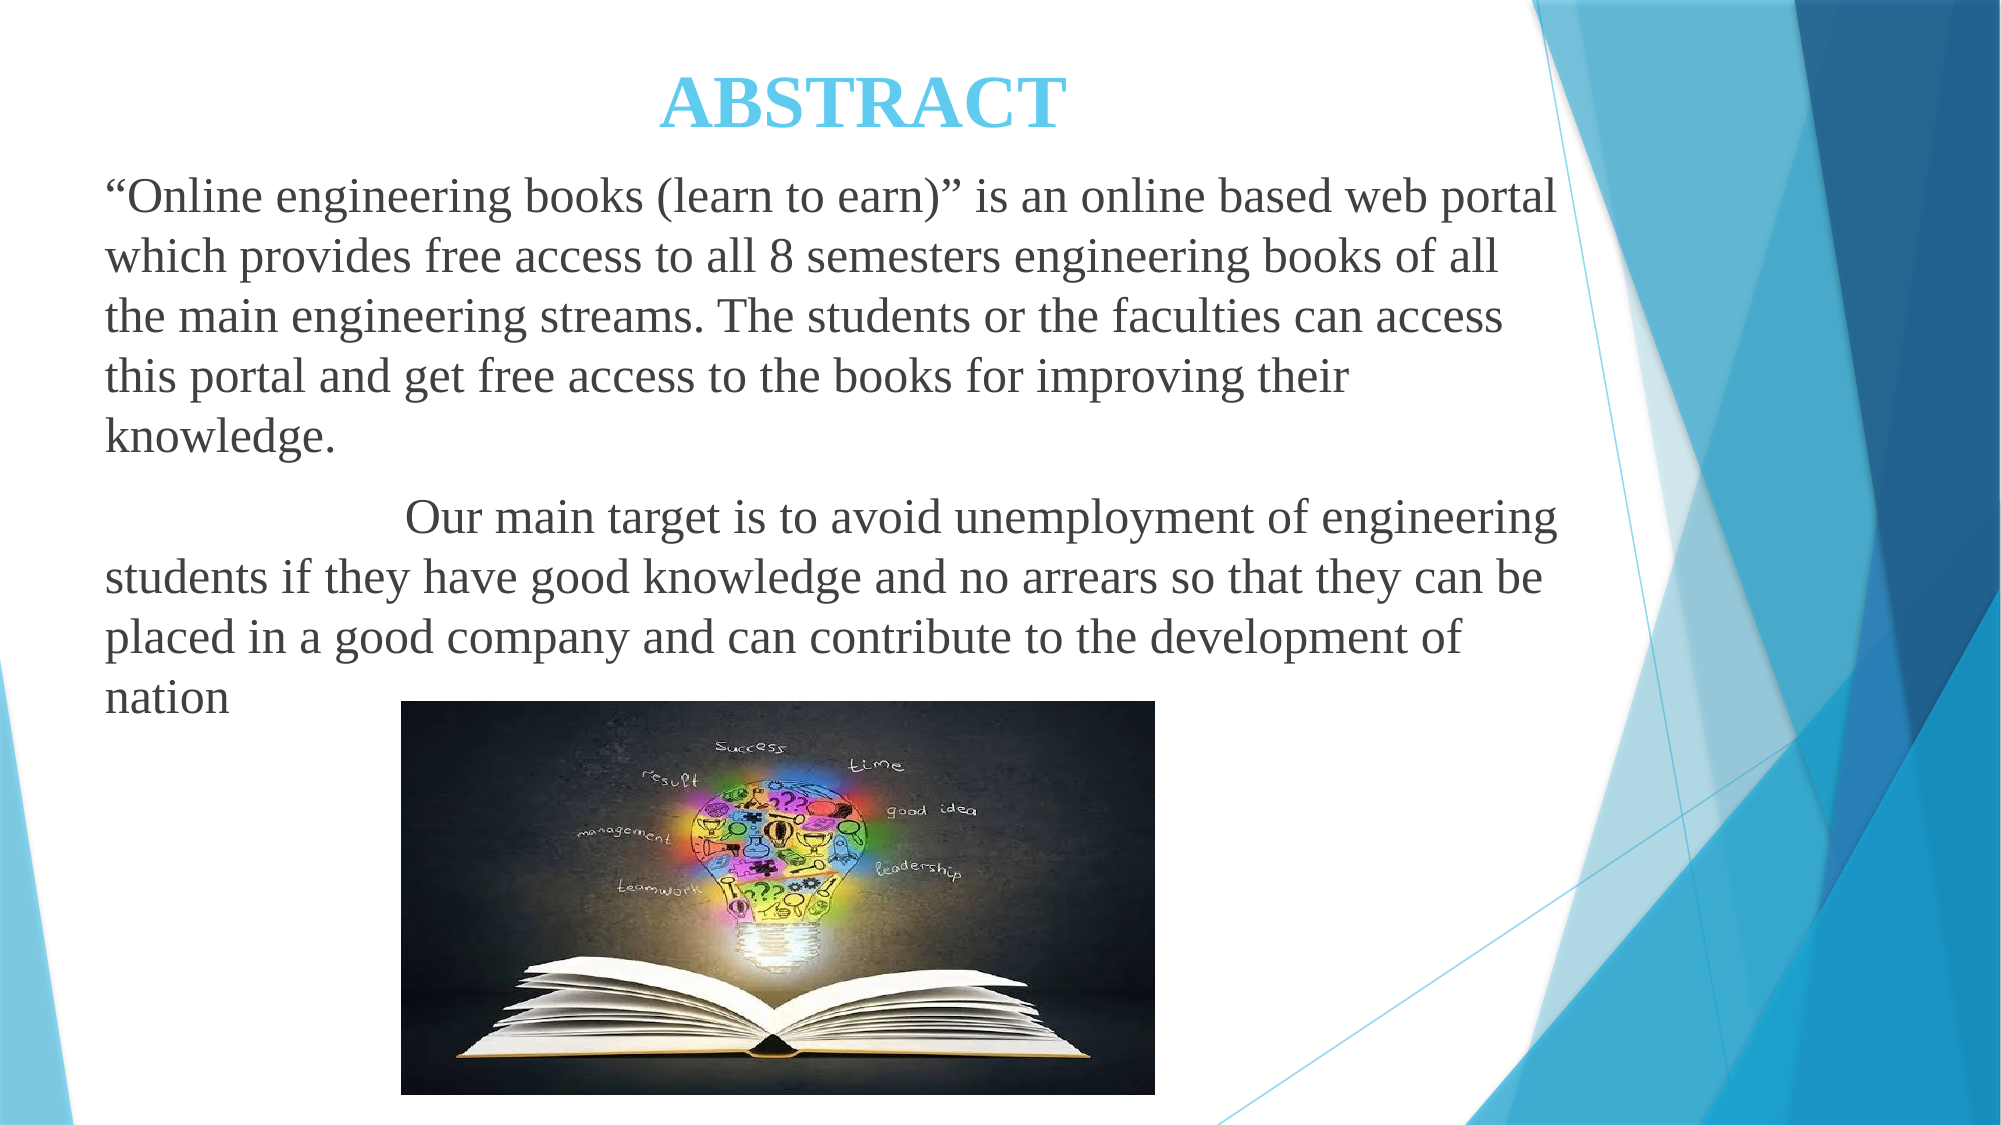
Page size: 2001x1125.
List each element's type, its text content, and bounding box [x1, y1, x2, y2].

list “Online engineering books (learn to earn)” is an online based web portal which provides free access to all 8 semesters engineering books of all the main engineering streams. The students or the faculties can access this portal and get free access to the books for improving their knowledge. Our main target is to avoid unemployment of engineering students if they have good knowledge and no arrears so that they can be placed in a good company and can contribute to the development of nation [89, 154, 1575, 774]
picture [401, 701, 1156, 1095]
title ABSTRACT [0, 27, 1296, 245]
